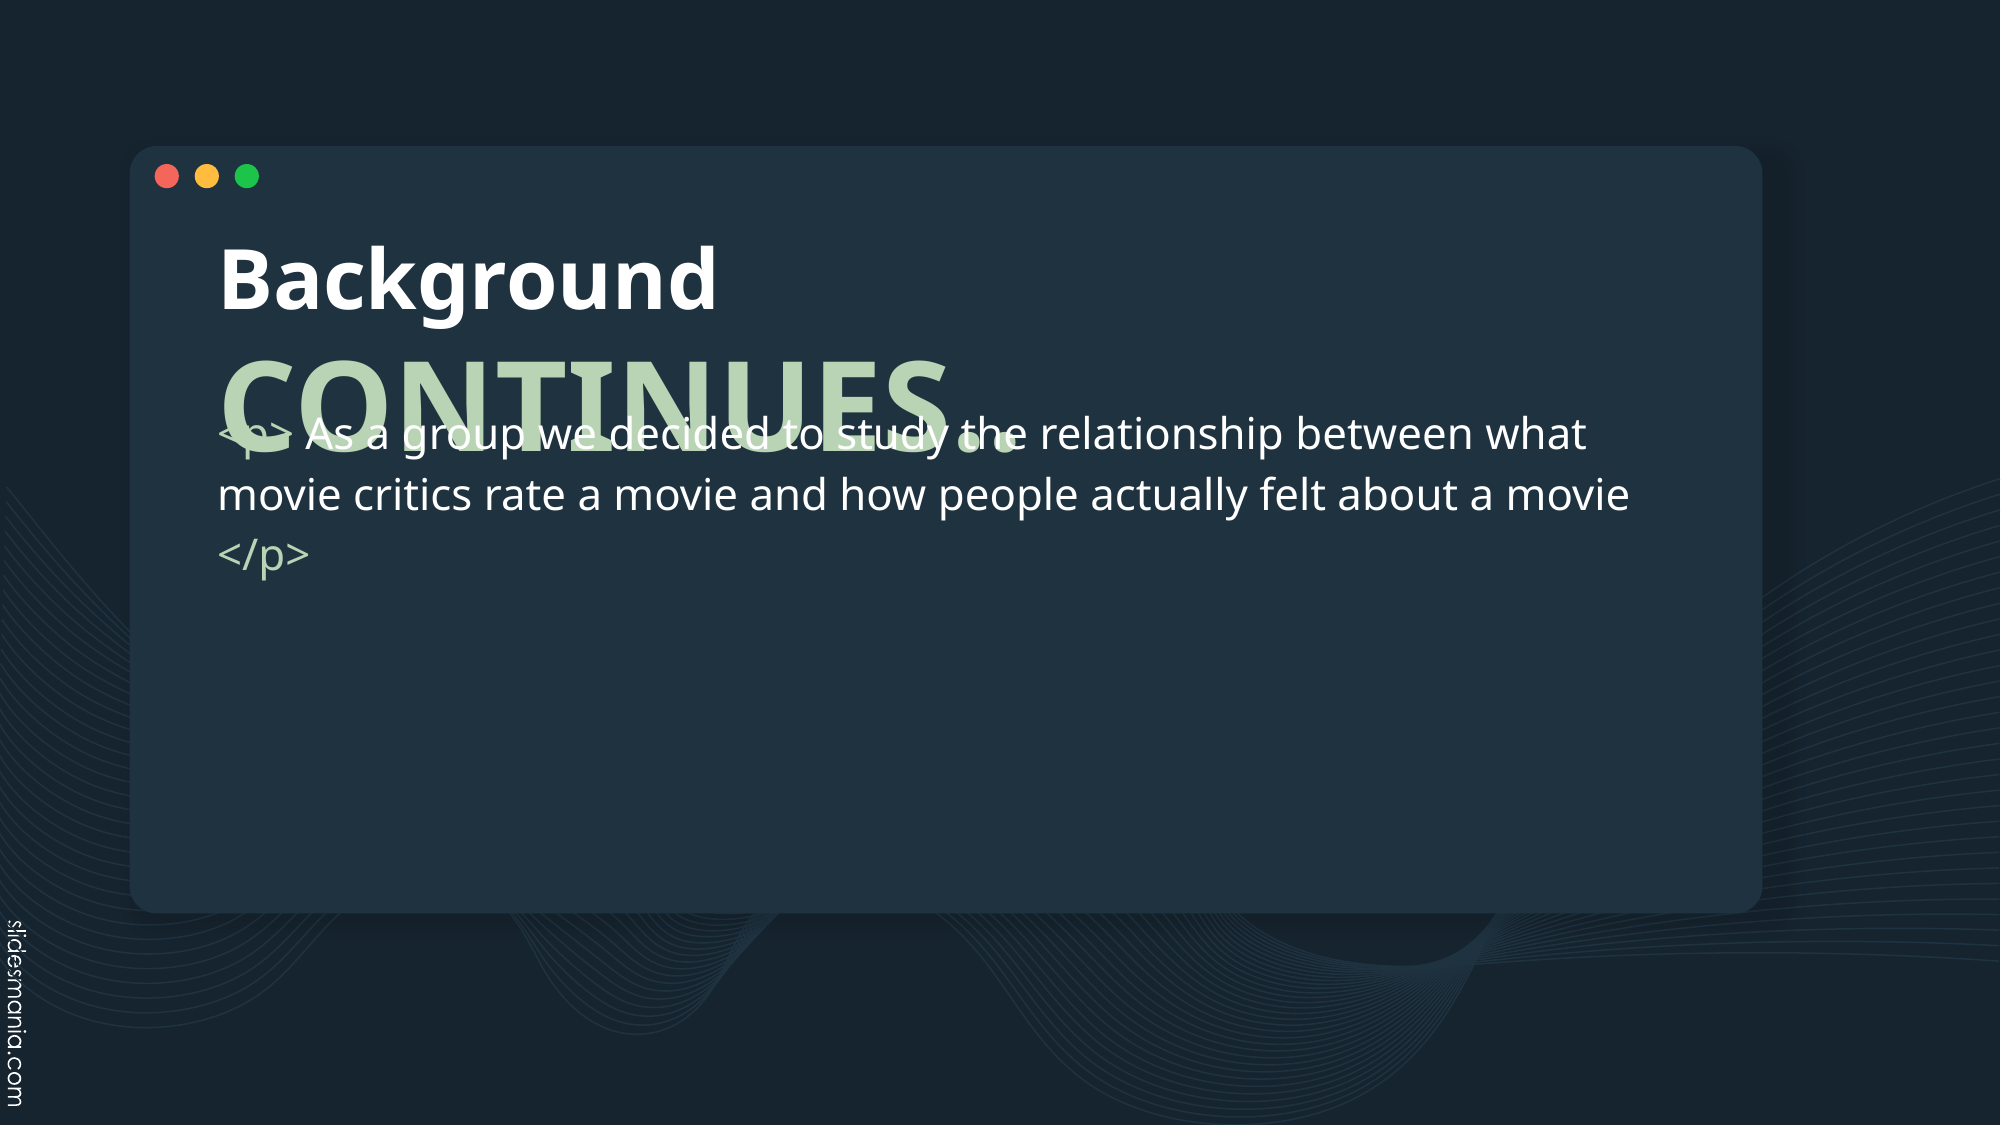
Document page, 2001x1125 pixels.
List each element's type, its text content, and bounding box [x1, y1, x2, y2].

subtitle <p> As a group we decided to study the relationship between what movie critics rate a movie and how people actually felt about a movie </p> [197, 378, 1707, 821]
title Background CONTINUES.. [197, 205, 1476, 332]
